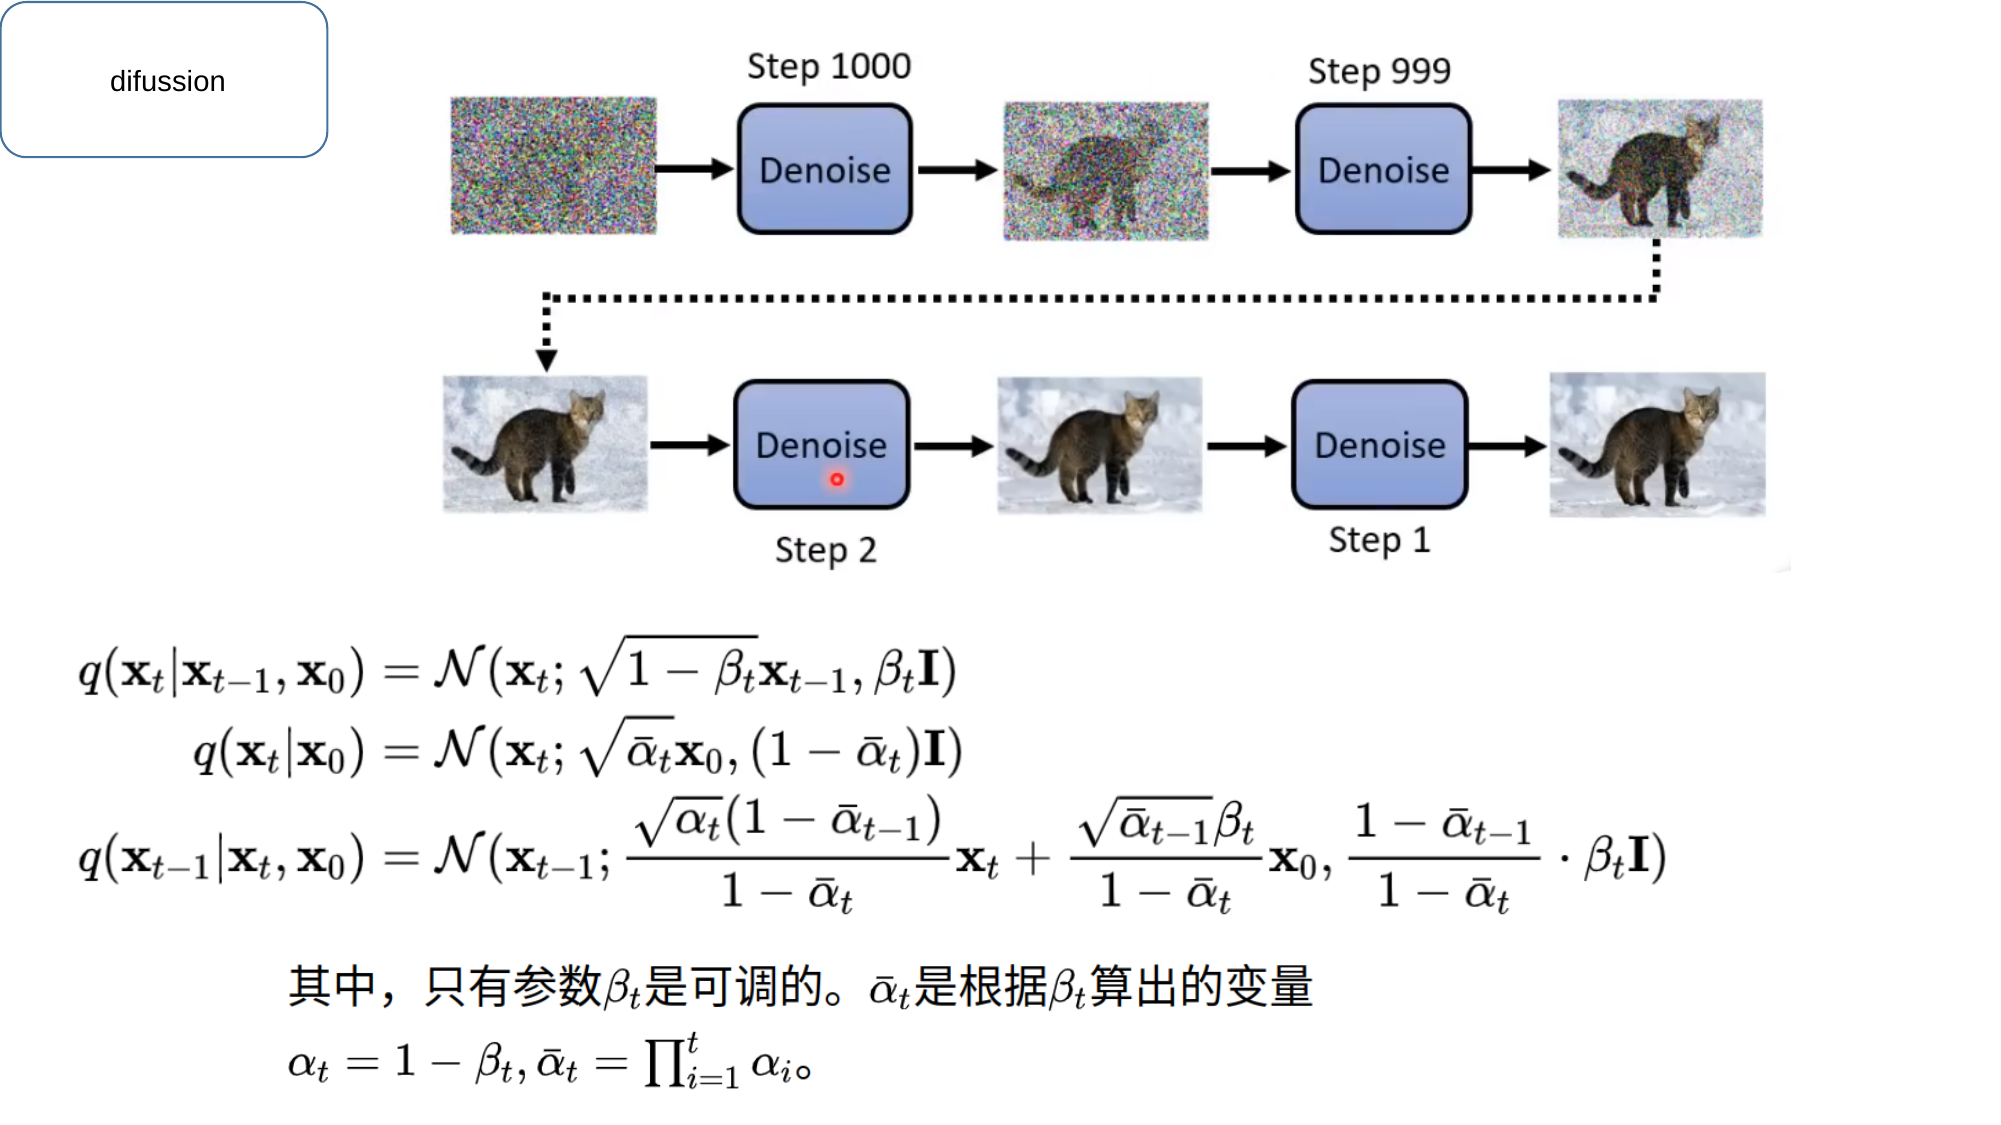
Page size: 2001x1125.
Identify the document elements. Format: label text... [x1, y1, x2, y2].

picture [285, 955, 1316, 1102]
text_box difussion [0, 0, 329, 159]
picture [65, 631, 1669, 918]
picture [413, 33, 1791, 573]
